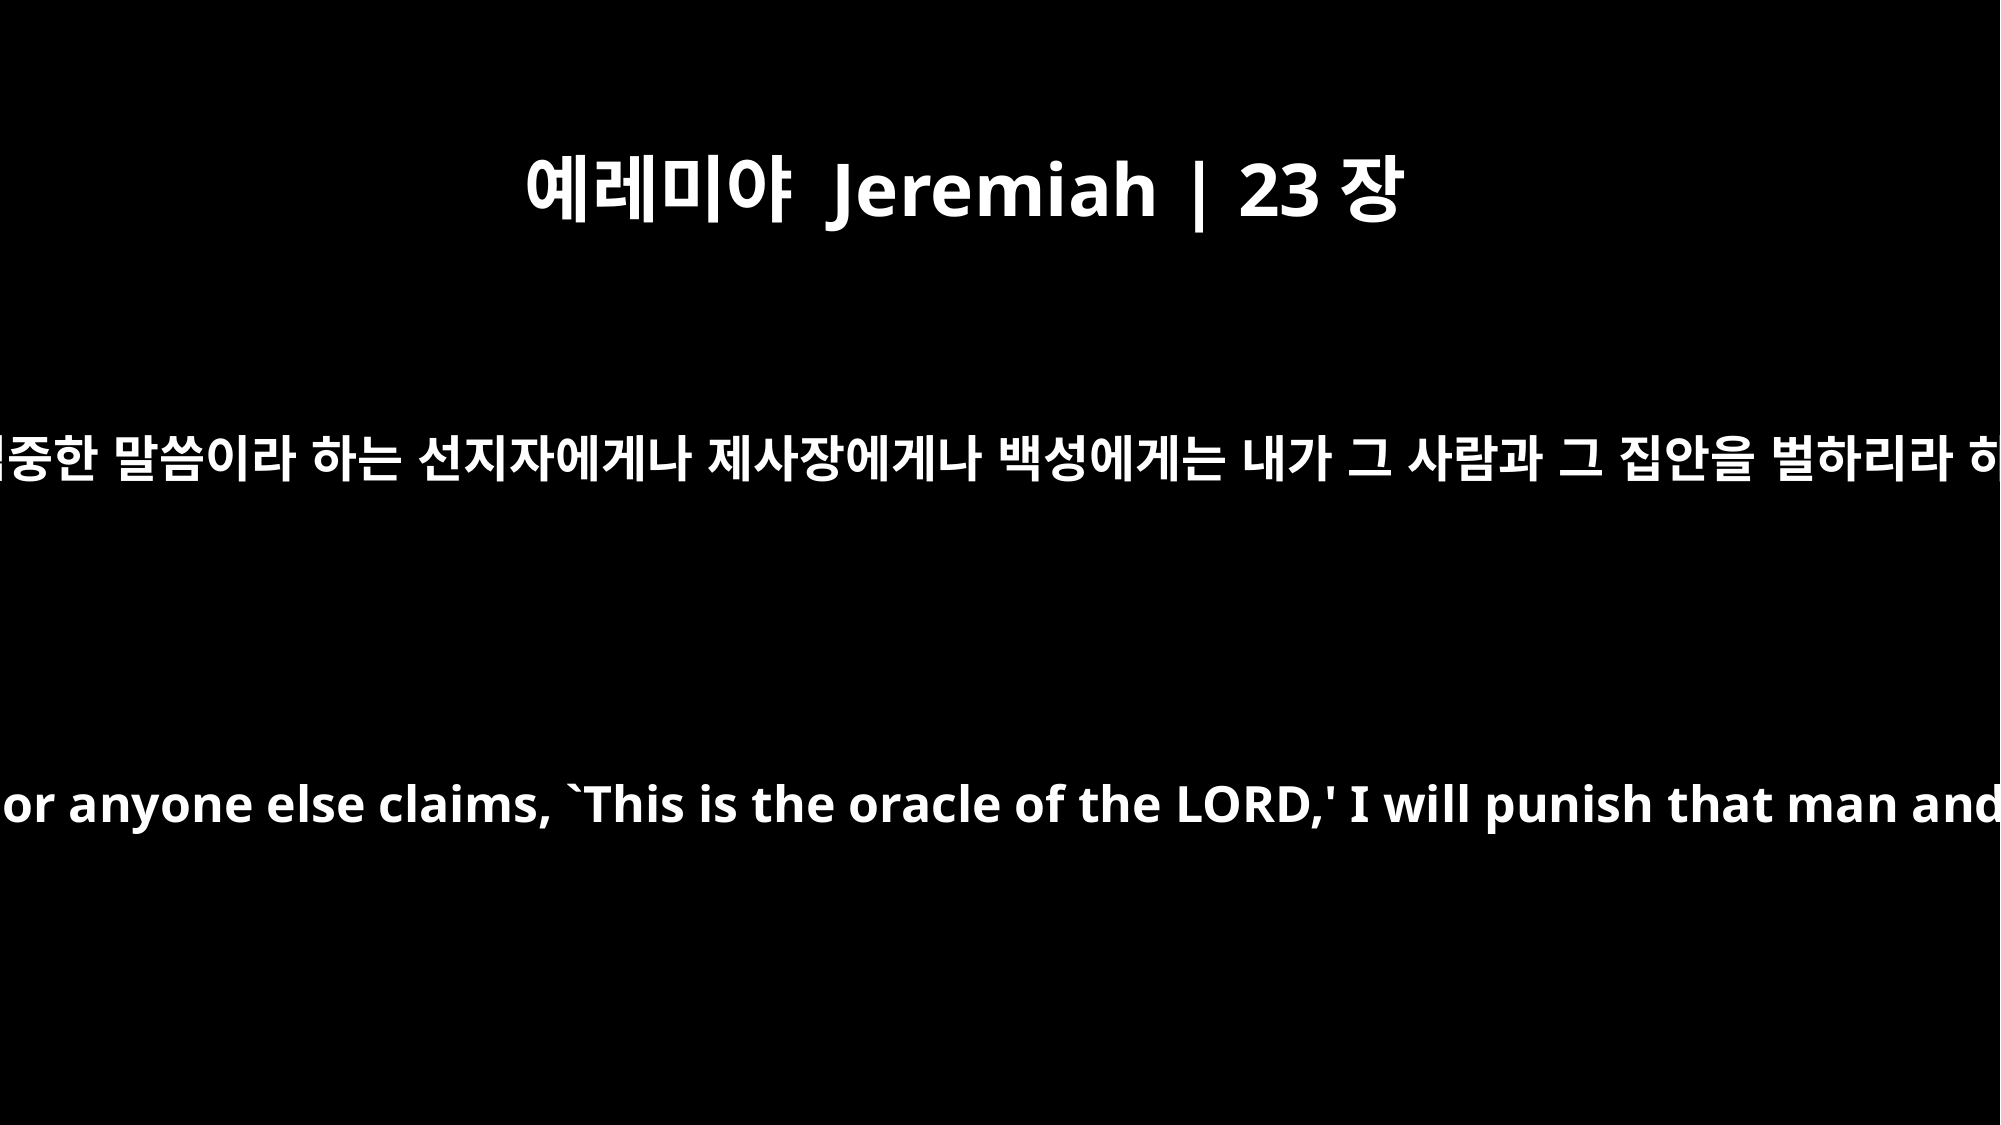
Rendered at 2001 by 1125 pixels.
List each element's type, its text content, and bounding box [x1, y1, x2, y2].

text_box 34 또 여호와의 엄중한 말씀이라 하는 선지자에게나 제사장에게나 백성에게는 내가 그 사람과 그 집안을 벌하리라 하셨다 하고 [0, 359, 2000, 495]
text_box If a prophet or a priest or anyone else claims, `This is the oracle of the LORD,' I will punish that man and his household. [0, 764, 2000, 840]
text_box 예레미야 Jeremiah | 23장 [510, 136, 1422, 239]
